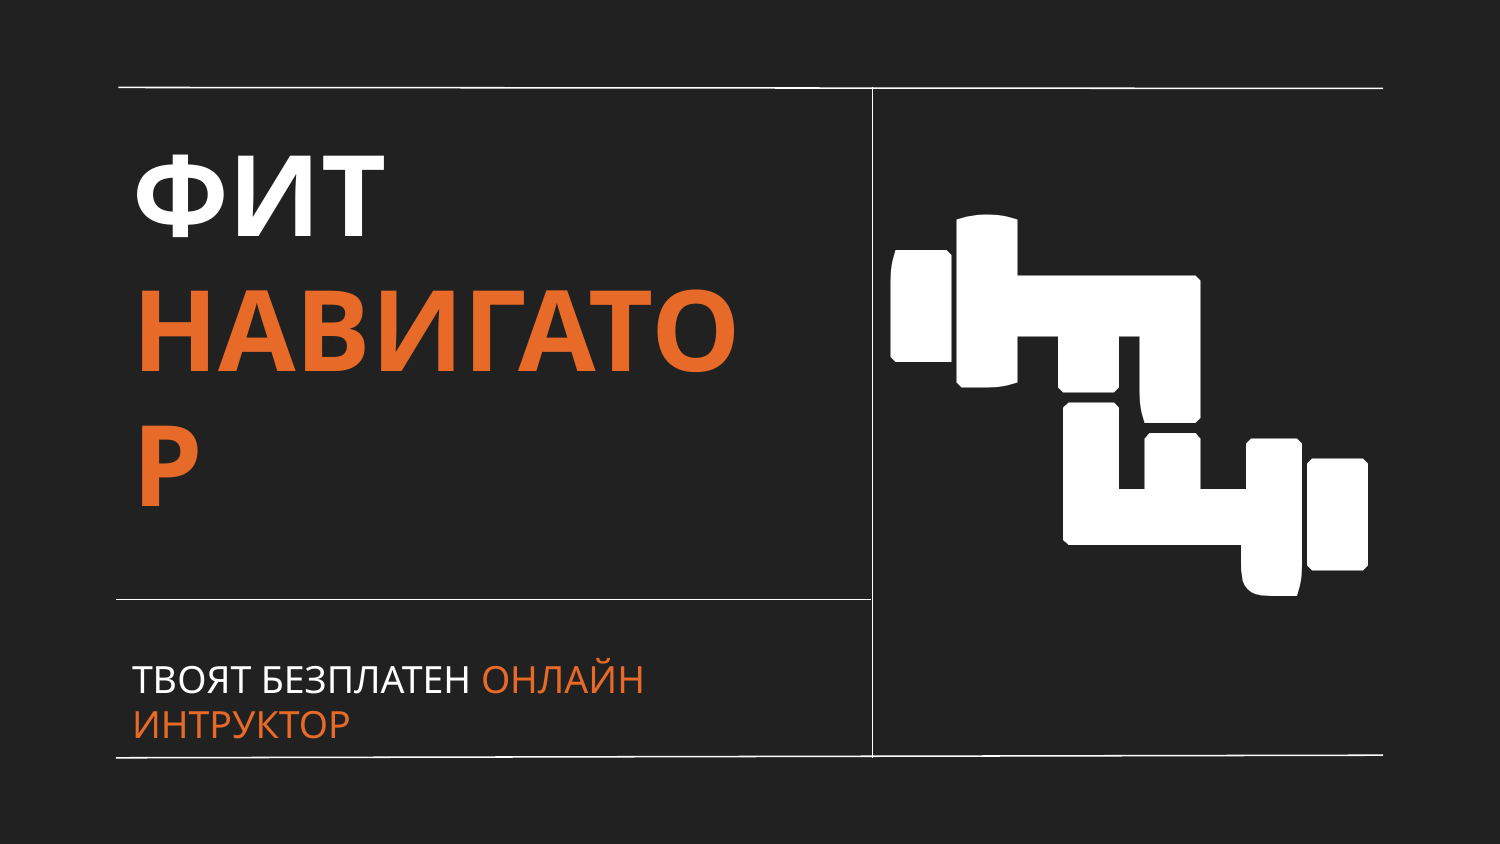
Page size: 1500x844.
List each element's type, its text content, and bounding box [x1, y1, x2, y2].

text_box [877, 754, 1384, 759]
subtitle ТВОЯТ БЕЗПЛАТЕН ОНЛАЙН ИНТРУКТОР [116, 640, 841, 719]
title ФИТ НАВИГАТОР [116, 128, 802, 545]
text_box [115, 754, 868, 759]
picture [874, 153, 1384, 662]
